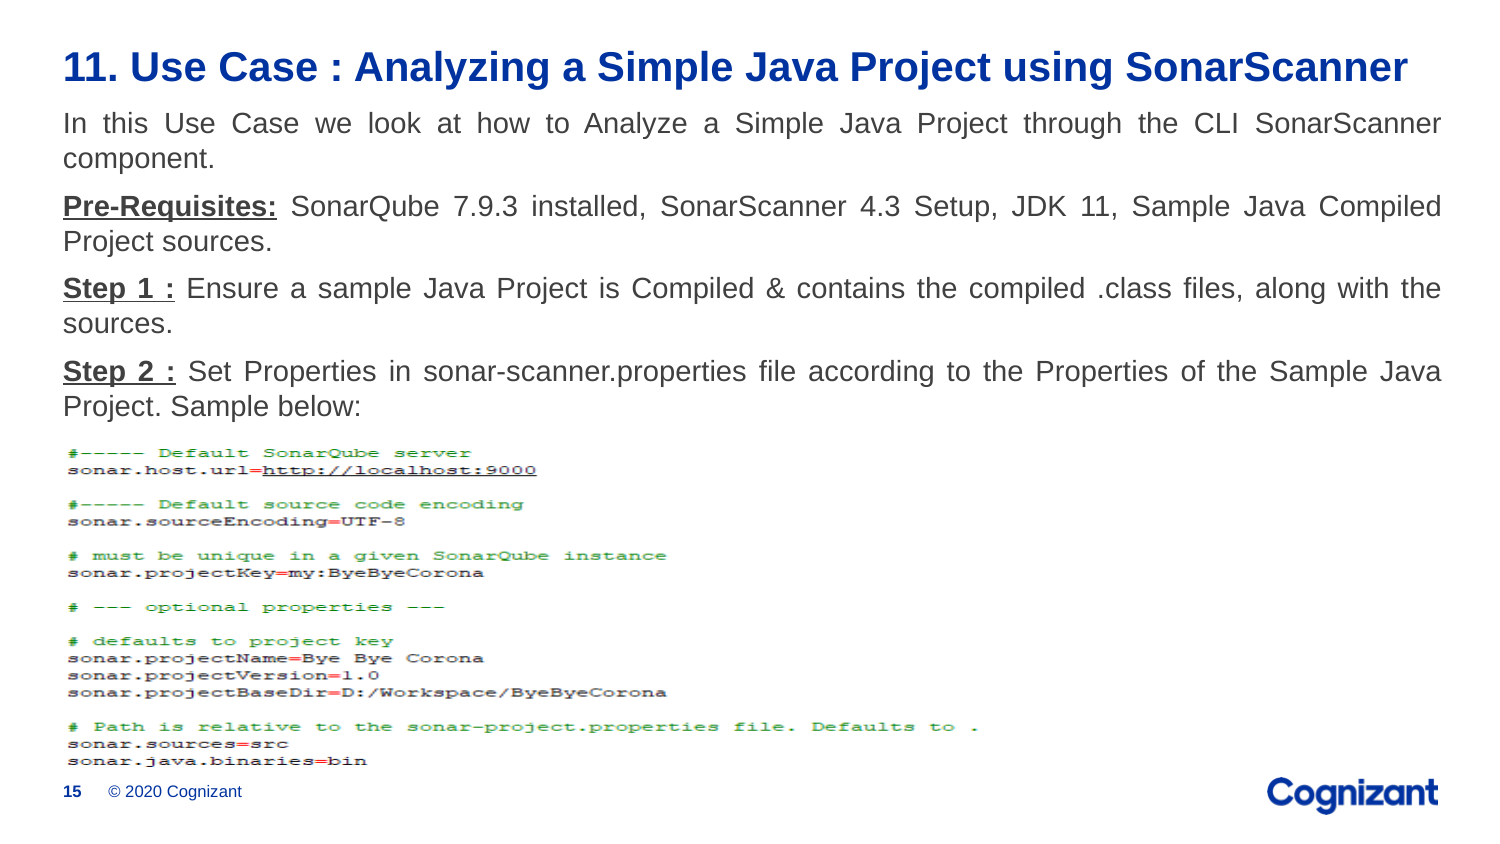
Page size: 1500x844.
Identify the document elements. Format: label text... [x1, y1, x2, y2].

footer © 2020 Cognizant [108, 776, 859, 801]
picture [1267, 777, 1438, 815]
title 11. Use Case : Analyzing a Simple Java Project using SonarScanner [63, 45, 1444, 104]
list In this Use Case we look at how to Analyze a Simple Java Project through the CLI SonarScanner component. Pre-Requisites: SonarQube 7.9.3 installed, SonarScanner 4.3 Setup, JDK 11, Sample Java Compiled Project sources. Step 1 : Ensure a sample Java Project is Compiled & contains the compiled .class files, along with the sources. Step 2 : Set Properties in sonar-scanner.properties file according to the Properties of the Sample Java Project. Sample below: [63, 104, 1444, 771]
slide_number 15 [63, 780, 101, 801]
picture [67, 443, 1015, 776]
